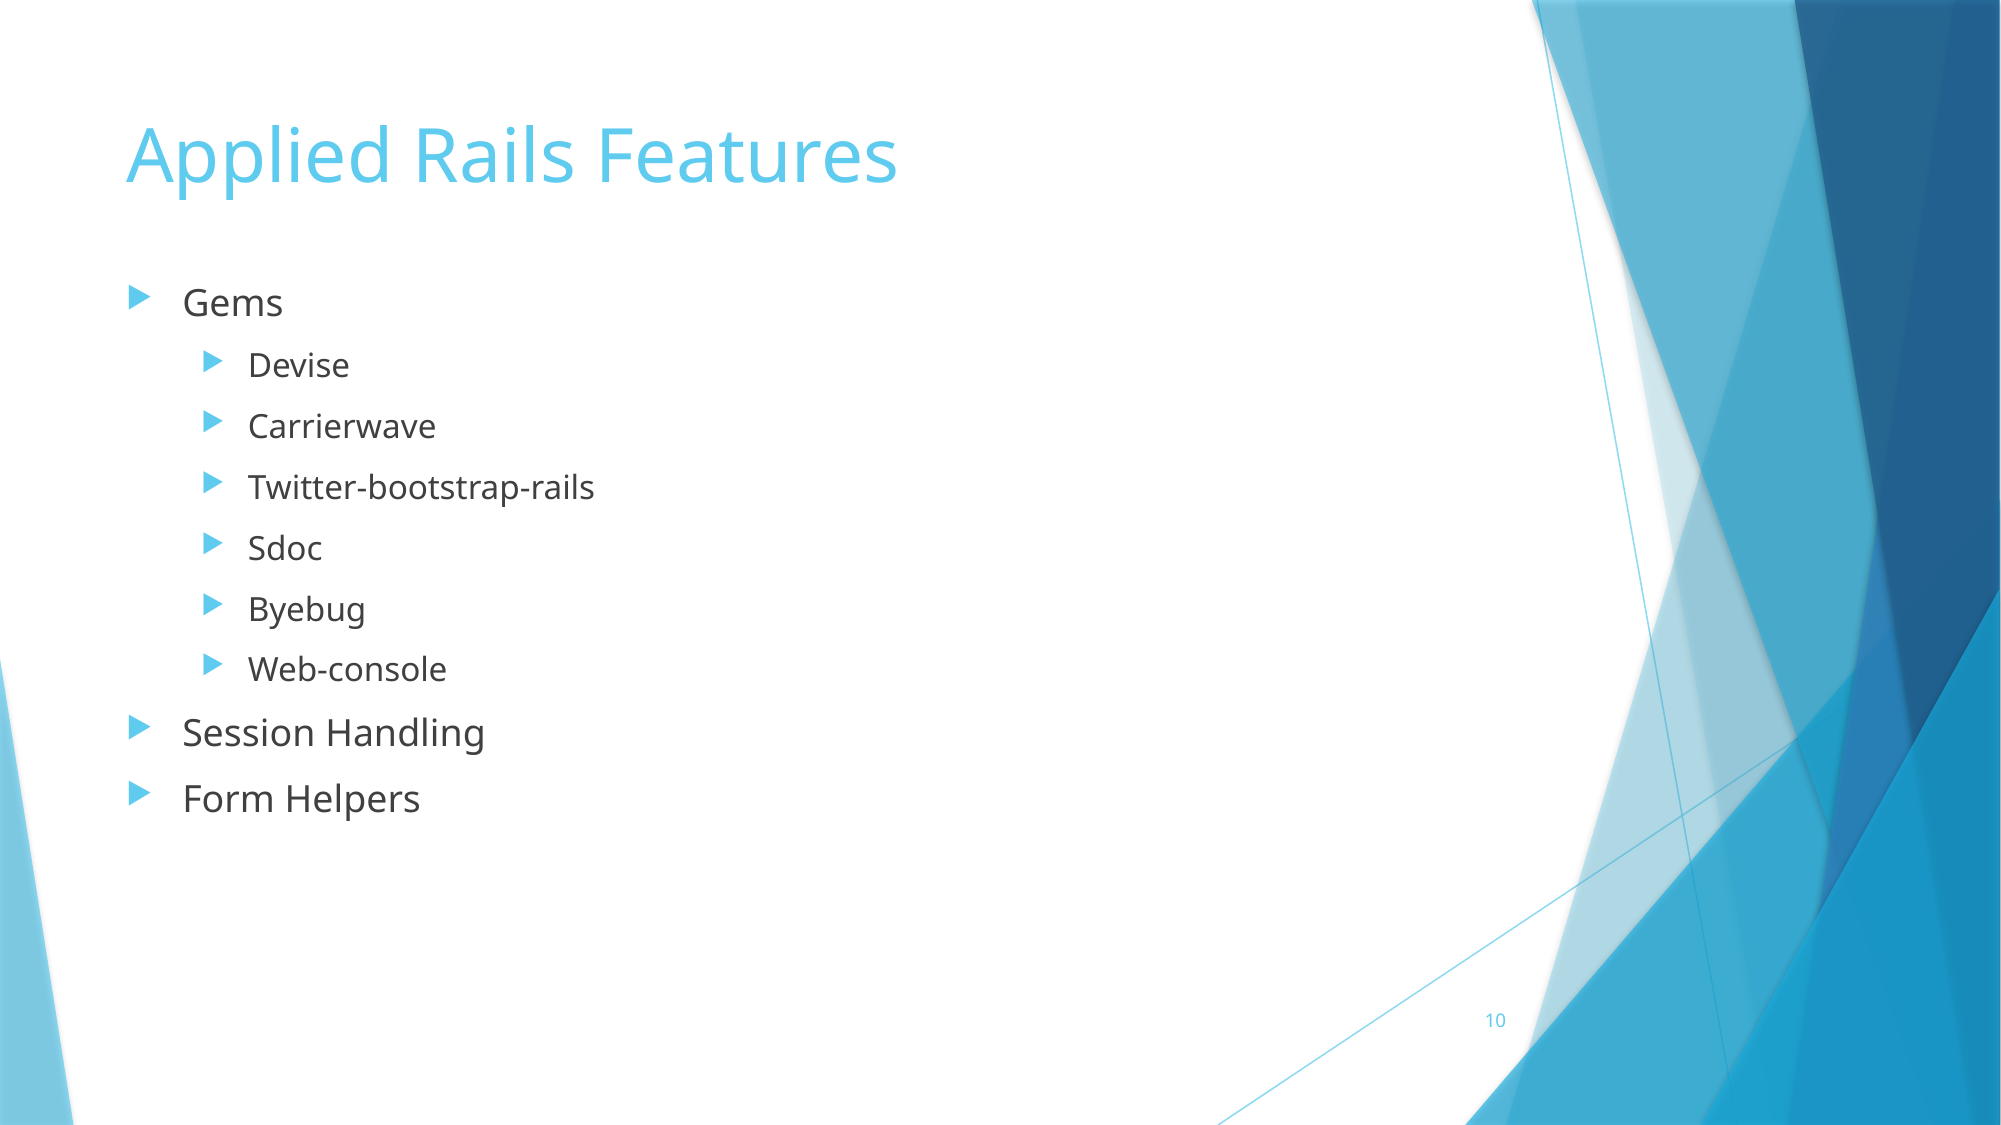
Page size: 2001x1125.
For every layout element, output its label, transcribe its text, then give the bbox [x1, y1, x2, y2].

slide_number 10 [1409, 991, 1522, 1051]
list Gems Devise Carrierwave Twitter-bootstrap-rails Sdoc Byebug Web-console Session Handling Form Helpers [111, 271, 1522, 946]
title Applied Rails Features [111, 99, 1522, 271]
